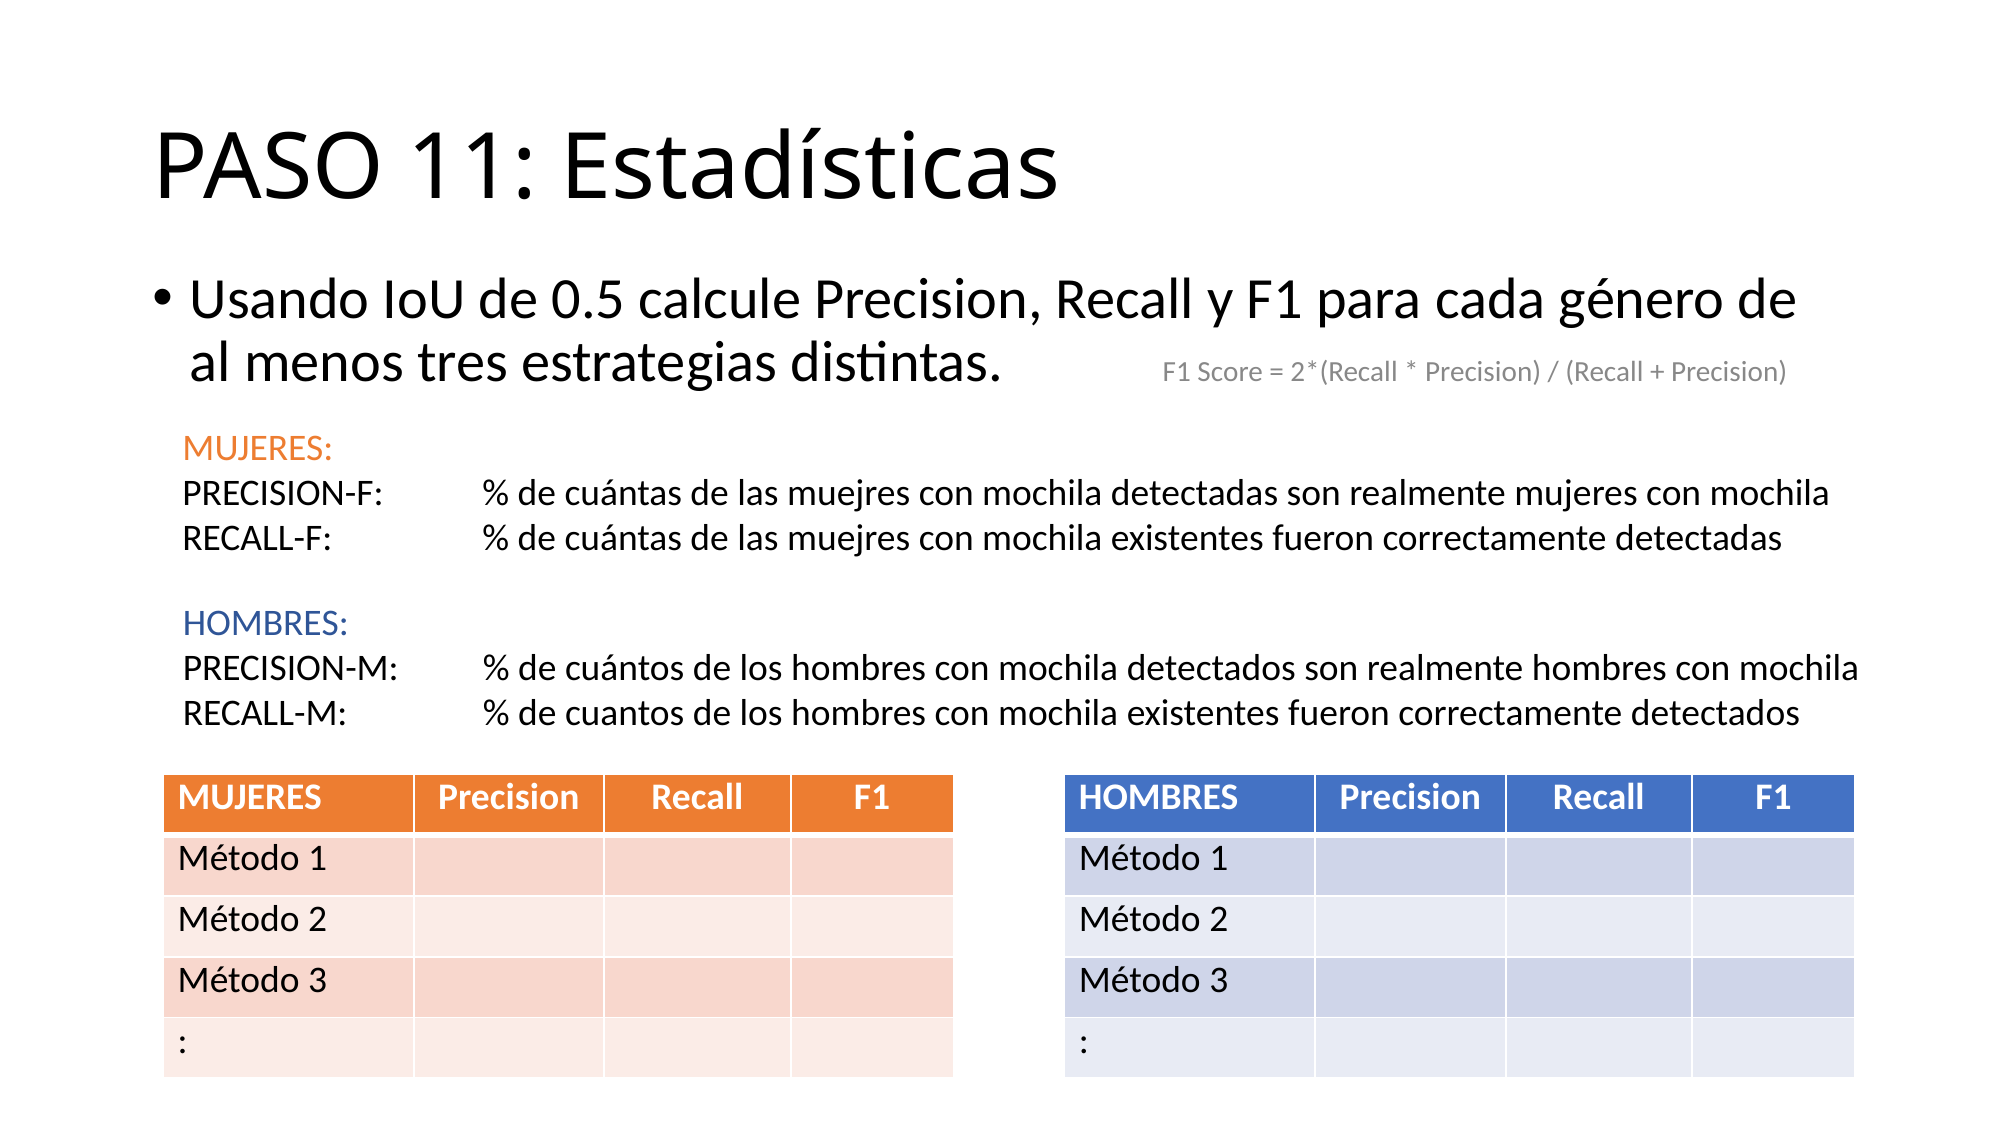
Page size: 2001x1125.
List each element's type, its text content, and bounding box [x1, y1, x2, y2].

table_cell [792, 838, 953, 895]
title PASO 11: Estadísticas [137, 59, 1863, 260]
table_header Precision [1316, 775, 1505, 832]
table_cell : [164, 1018, 413, 1077]
table_cell [792, 958, 953, 1017]
list Usando IoU de 0.5 calcule Precision, Recall y F1 para cada género de al menos tres estrategias distintas. F1 Score = 2*(Recall * Precision) / (Recall + Precision) [137, 260, 1863, 444]
table_header Recall [605, 775, 790, 832]
table_cell [792, 1018, 953, 1077]
table_cell [1316, 958, 1505, 1017]
table_cell Método 2 [164, 897, 413, 956]
table_cell [415, 897, 603, 956]
table_header HOMBRES [1065, 775, 1314, 832]
table_cell [1316, 1018, 1505, 1077]
table_cell Método 3 [1065, 958, 1314, 1017]
table_cell [1507, 958, 1691, 1017]
table_cell [1693, 1018, 1854, 1077]
text_box MUJERES: PRECISION-F: % de cuántas de las muejres con mochila detectadas son realmente mujeres con mochila RECALL-F: % de cuántas de las muejres con mochila existentes fueron correctamente detectadas [167, 415, 1847, 566]
table_header F1 [792, 775, 953, 832]
table_cell : [1065, 1018, 1314, 1077]
table_cell [792, 897, 953, 956]
table_cell [605, 897, 790, 956]
table_cell [605, 958, 790, 1017]
table_cell Método 2 [1065, 897, 1314, 956]
table_cell [415, 838, 603, 895]
table_cell [1316, 838, 1505, 895]
table_header Recall [1507, 775, 1691, 832]
table_cell [1693, 897, 1854, 956]
table_cell [605, 1018, 790, 1077]
table_cell [1507, 1018, 1691, 1077]
table_cell [1693, 958, 1854, 1017]
table_cell Método 1 [164, 838, 413, 895]
table_header Precision [415, 775, 603, 832]
table_cell [1316, 897, 1505, 956]
table_cell [1507, 838, 1691, 895]
table_header MUJERES [164, 775, 413, 832]
table_cell [1507, 897, 1691, 956]
table_cell Método 3 [164, 958, 413, 1017]
table_cell Método 1 [1065, 838, 1314, 895]
table_header F1 [1693, 775, 1854, 832]
text_box HOMBRES: PRECISION-M: % de cuántos de los hombres con mochila detectados son realmente hombres con mochila RECALL-M: % de cuantos de los hombres con mochila existentes fueron correctamente detectados [168, 590, 1876, 741]
table_cell [605, 838, 790, 895]
table_cell [1693, 838, 1854, 895]
table_cell [415, 1018, 603, 1077]
table_cell [415, 958, 603, 1017]
